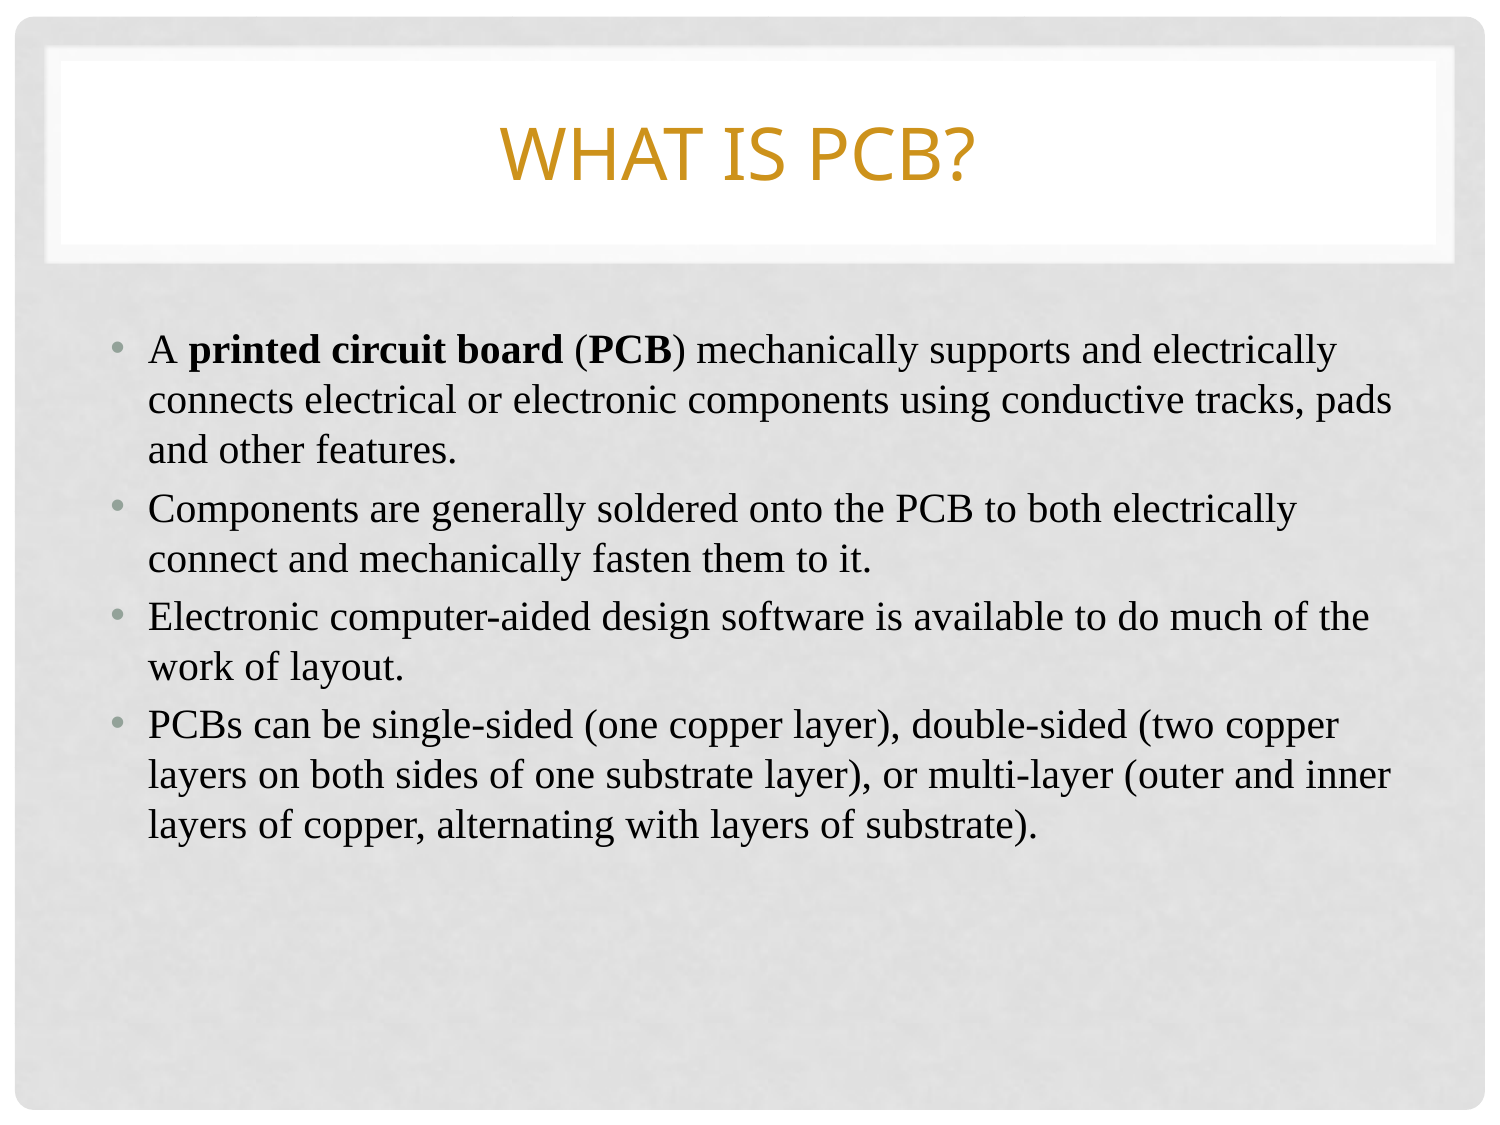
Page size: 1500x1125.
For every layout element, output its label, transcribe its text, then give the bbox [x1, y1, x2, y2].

list A printed circuit board (PCB) mechanically supports and electrically connects electrical or electronic components using conductive tracks, pads and other features. Components are generally soldered onto the PCB to both electrically connect and mechanically fasten them to it. Electronic computer-aided design software is available to do much of the work of layout. PCBs can be single-sided (one copper layer), double-sided (two copper layers on both sides of one substrate layer), or multi-layer (outer and inner layers of copper, alternating with layers of substrate). [76, 314, 1449, 1032]
title What is pcb? [69, 66, 1425, 237]
